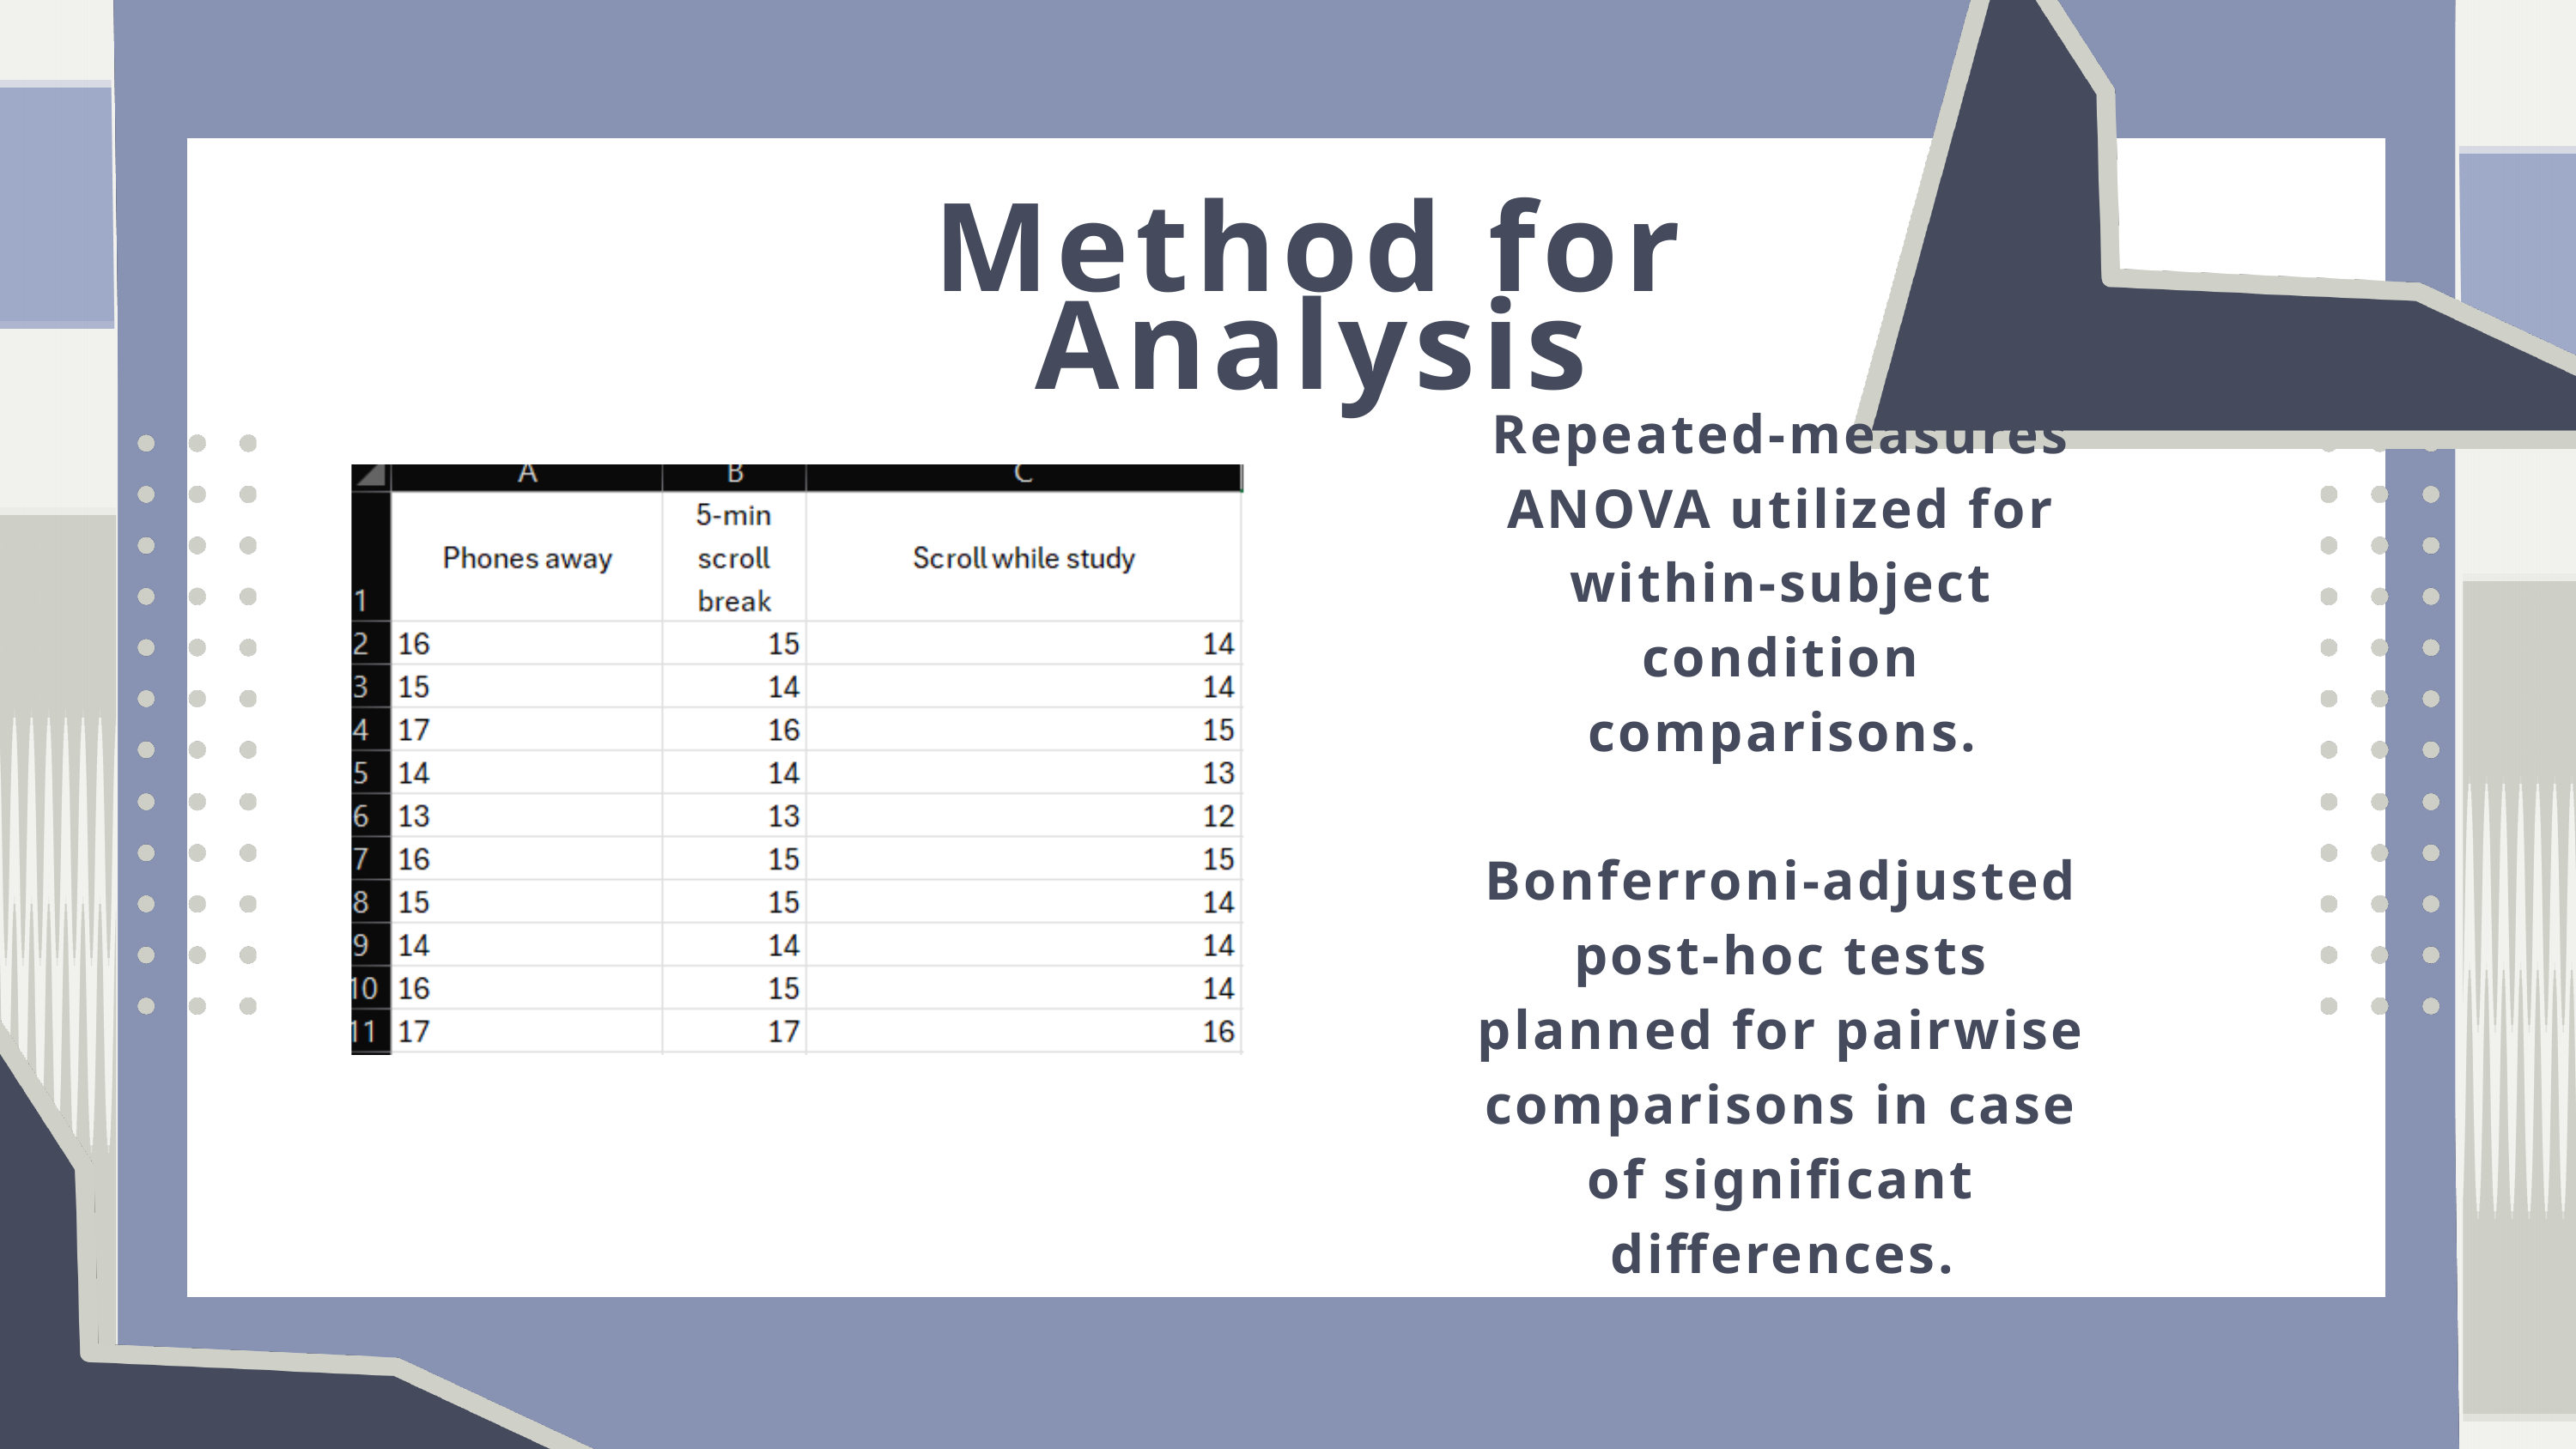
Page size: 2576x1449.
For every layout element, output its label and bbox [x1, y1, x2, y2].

text_box [186, 137, 2386, 1298]
text_box [0, 0, 118, 993]
text_box [1849, 0, 2576, 449]
text_box [118, 434, 181, 993]
text_box [2455, 449, 2576, 1449]
text_box [2391, 449, 2455, 1015]
text_box [0, 993, 723, 1449]
